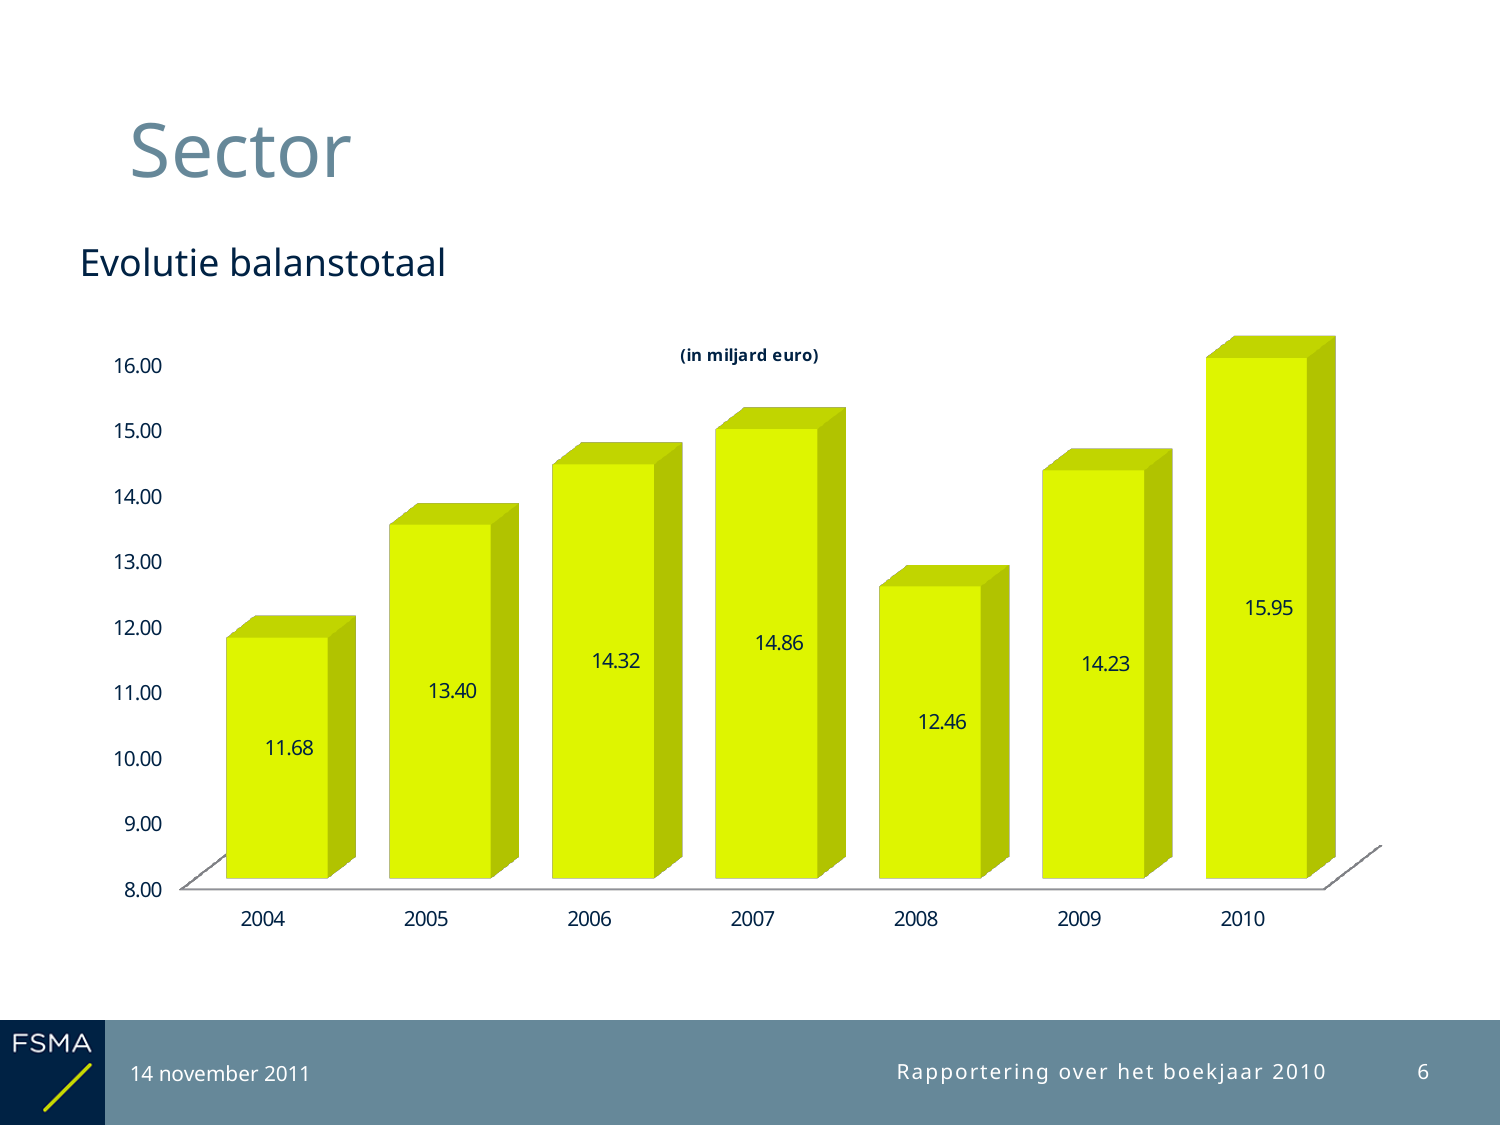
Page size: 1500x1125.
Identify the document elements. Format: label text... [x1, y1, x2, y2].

title Sector [129, 30, 1425, 193]
picture [0, 1020, 105, 1125]
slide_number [129, 1020, 395, 1125]
text_box Evolutie balanstotaal [64, 231, 550, 292]
slide_number 6 [1355, 1020, 1430, 1125]
chart [70, 252, 1426, 947]
footer Rapportering over het boekjaar 2010 [395, 1020, 1326, 1125]
